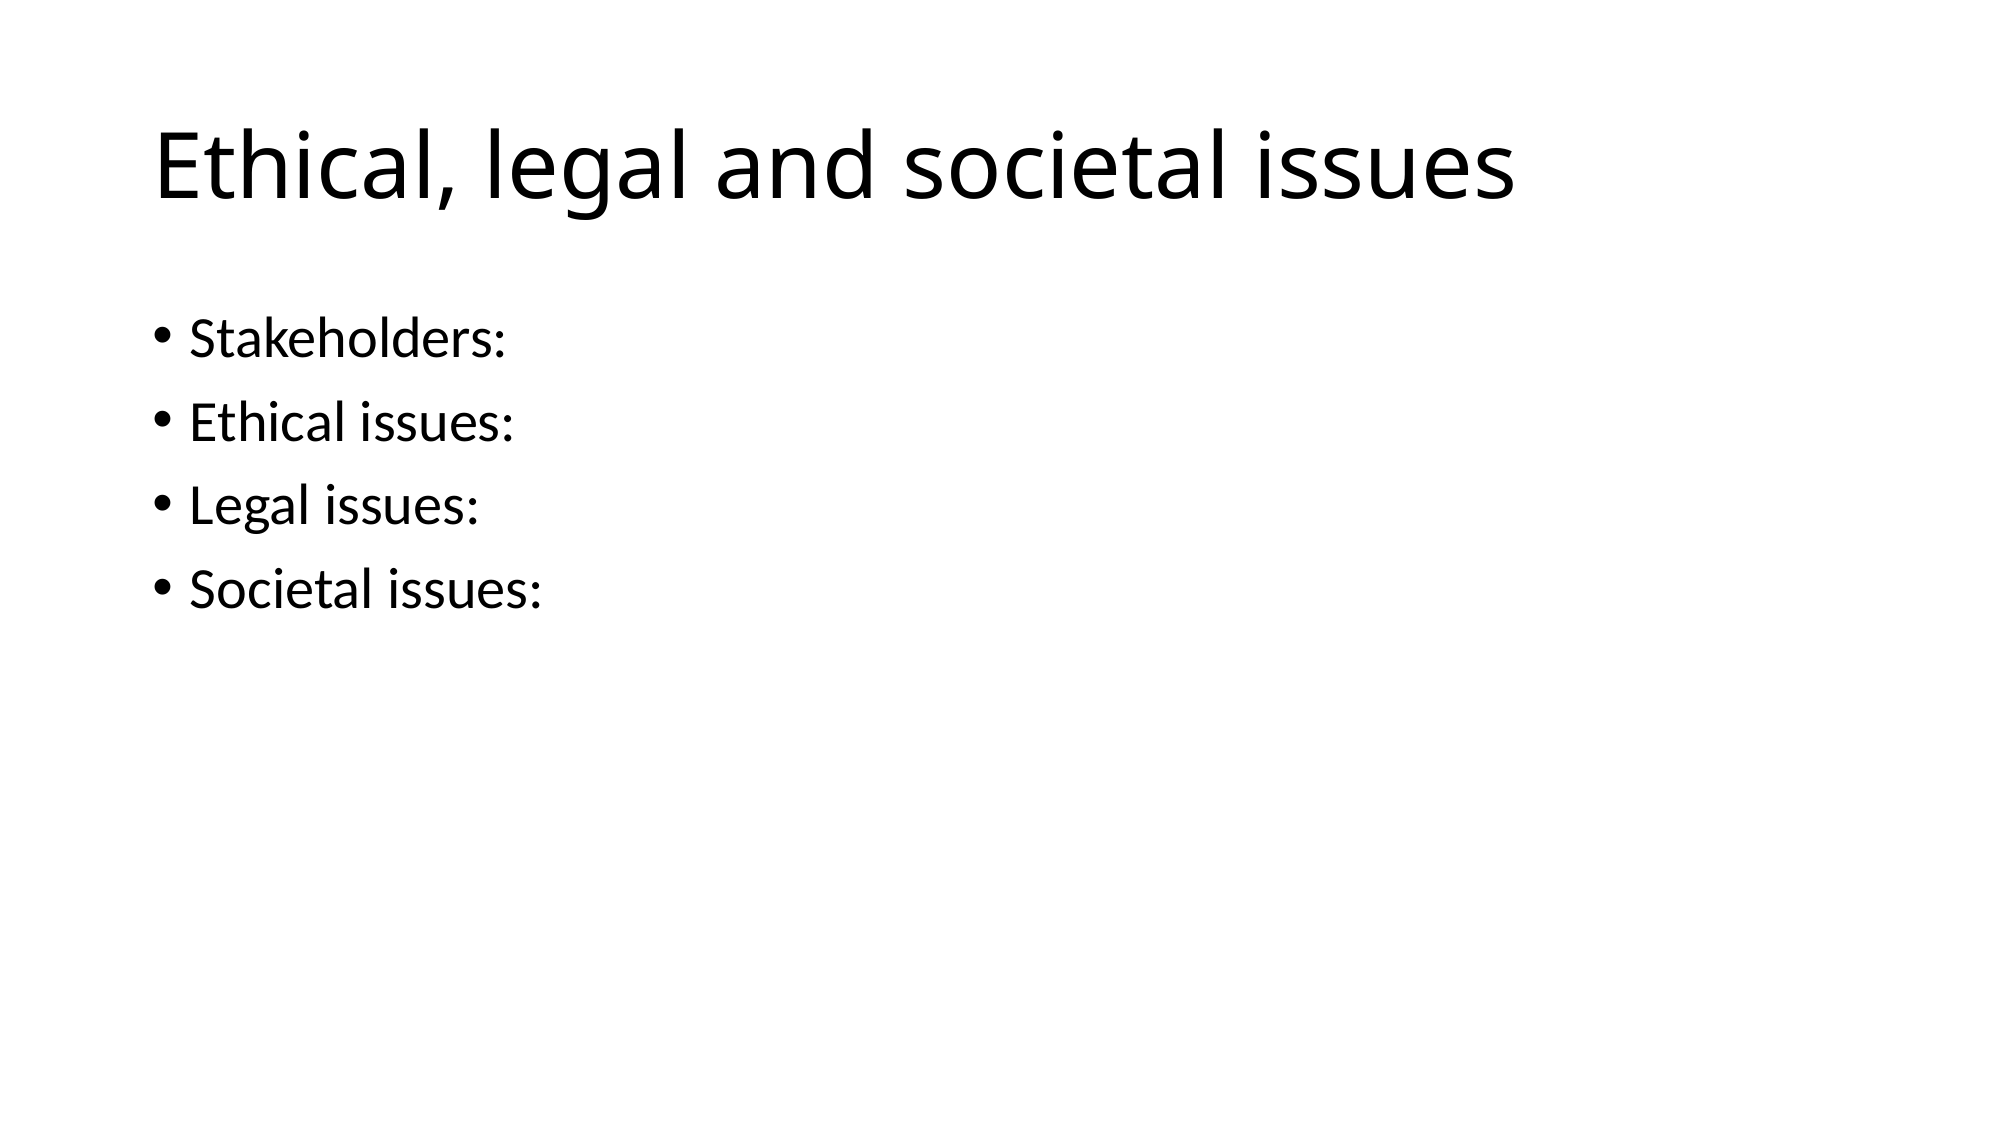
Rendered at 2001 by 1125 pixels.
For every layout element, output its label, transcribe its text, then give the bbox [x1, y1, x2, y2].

list Stakeholders: Ethical issues: Legal issues: Societal issues: [137, 299, 1863, 1014]
title Ethical, legal and societal issues [137, 59, 1863, 278]
